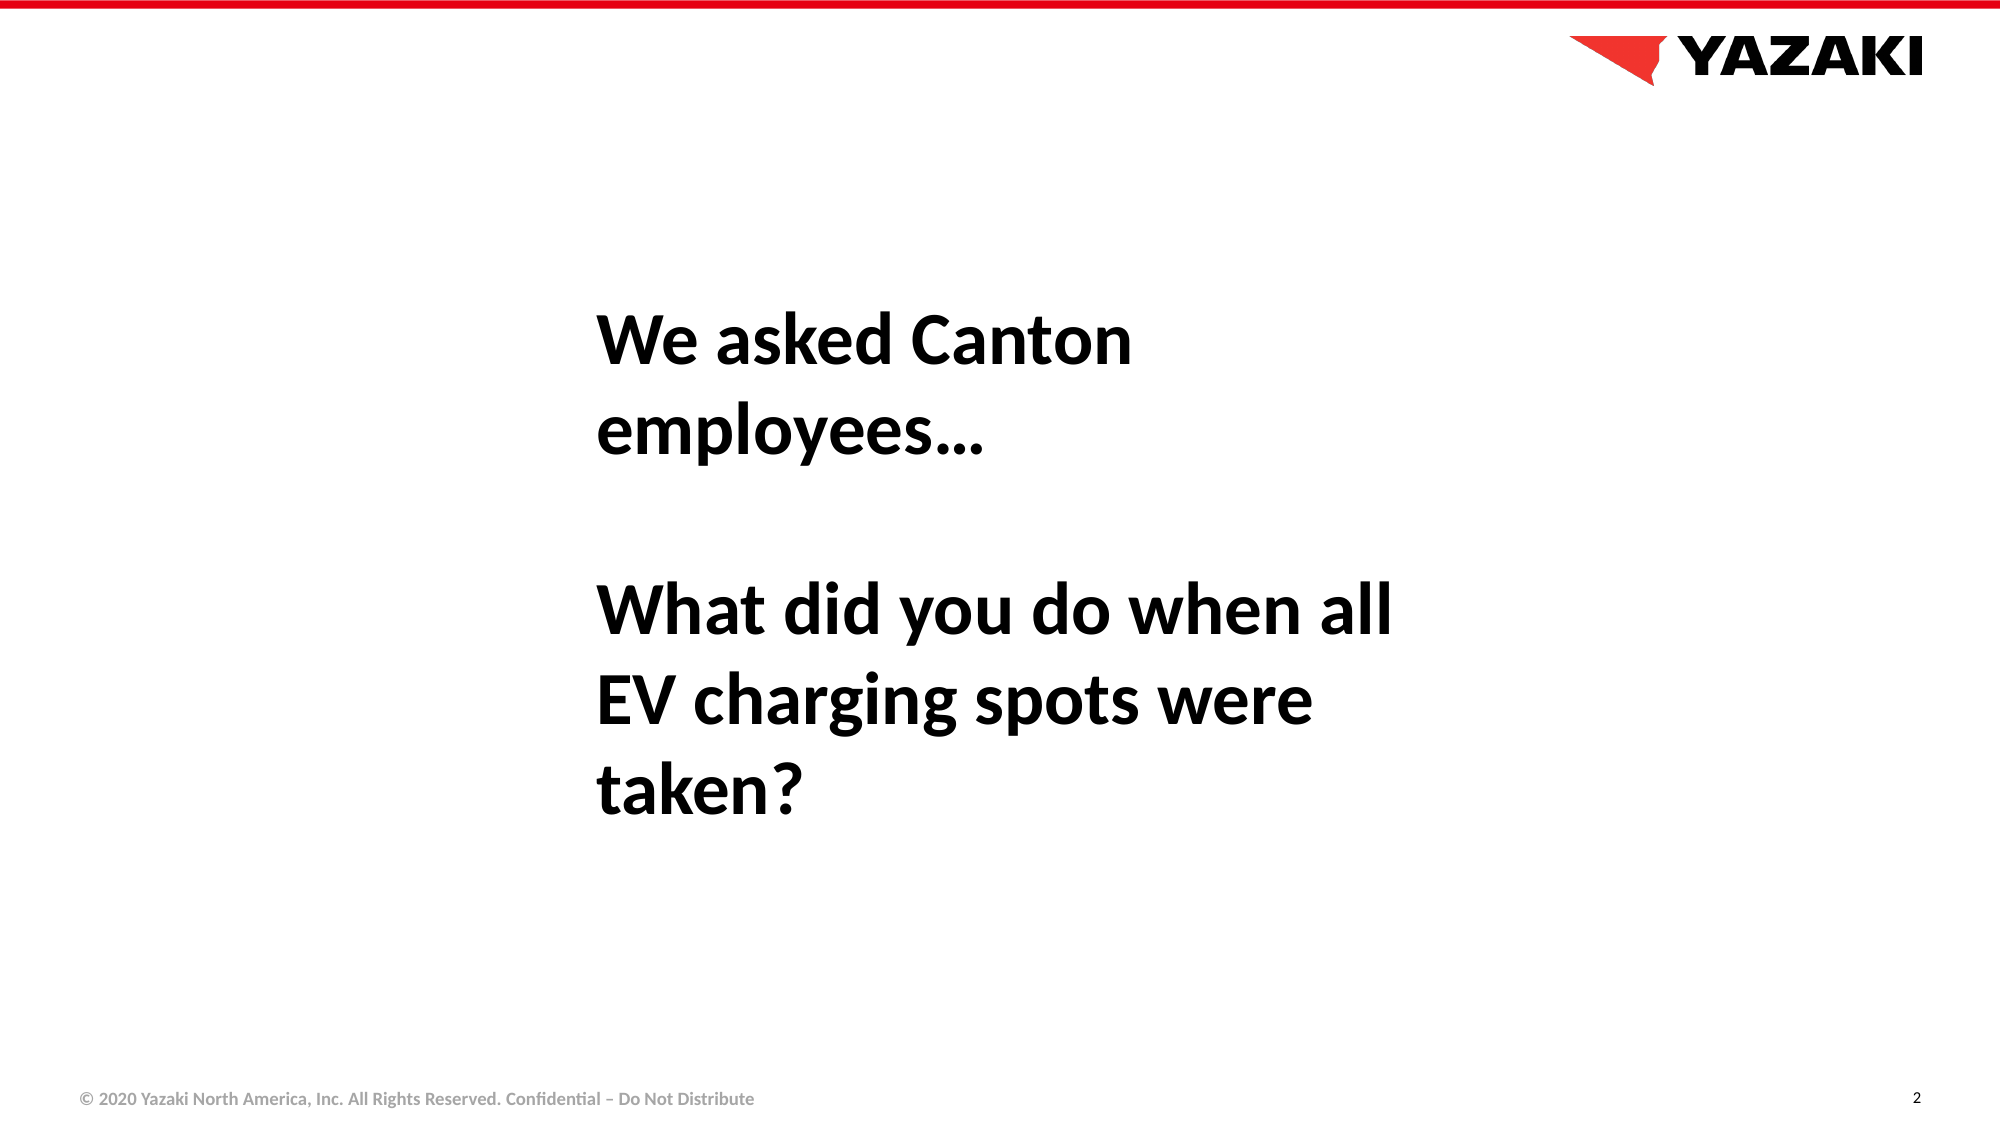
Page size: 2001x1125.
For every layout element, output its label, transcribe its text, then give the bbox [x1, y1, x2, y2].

picture [1569, 36, 1922, 86]
text_box We asked Canton employees… What did you do when all EV charging spots were taken? [581, 282, 1419, 837]
